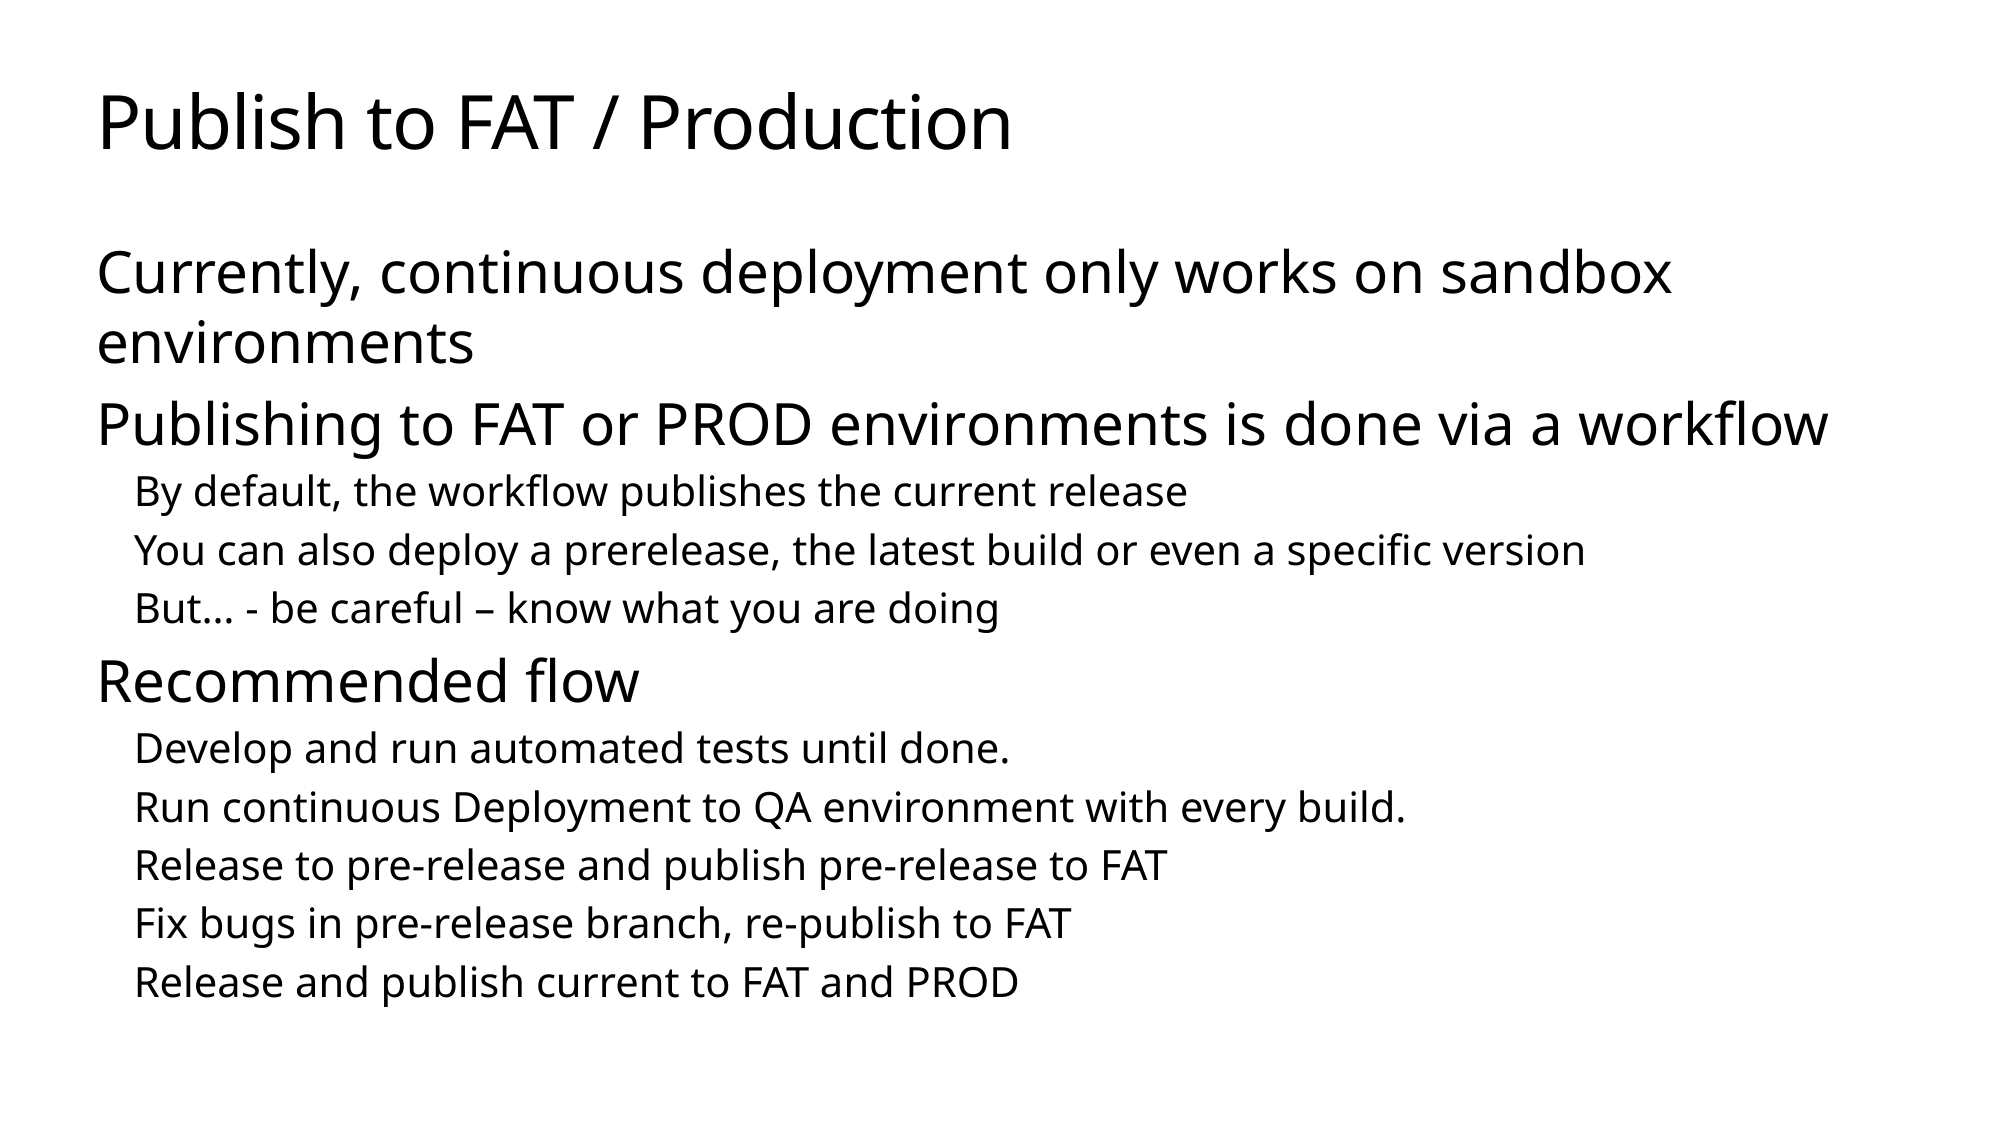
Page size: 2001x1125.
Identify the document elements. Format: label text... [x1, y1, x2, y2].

title Publish to FAT / Production [96, 75, 1904, 166]
list Currently, continuous deployment only works on sandbox environments Publishing to FAT or PROD environments is done via a workflow By default, the workflow publishes the current release You can also deploy a prerelease, the latest build or even a specific version But… - be careful – know what you are doing Recommended flow Develop and run automated tests until done. Run continuous Deployment to QA environment with every build. Release to pre-release and publish pre-release to FAT Fix bugs in pre-release branch, re-publish to FAT Release and publish current to FAT and PROD [96, 235, 2000, 961]
